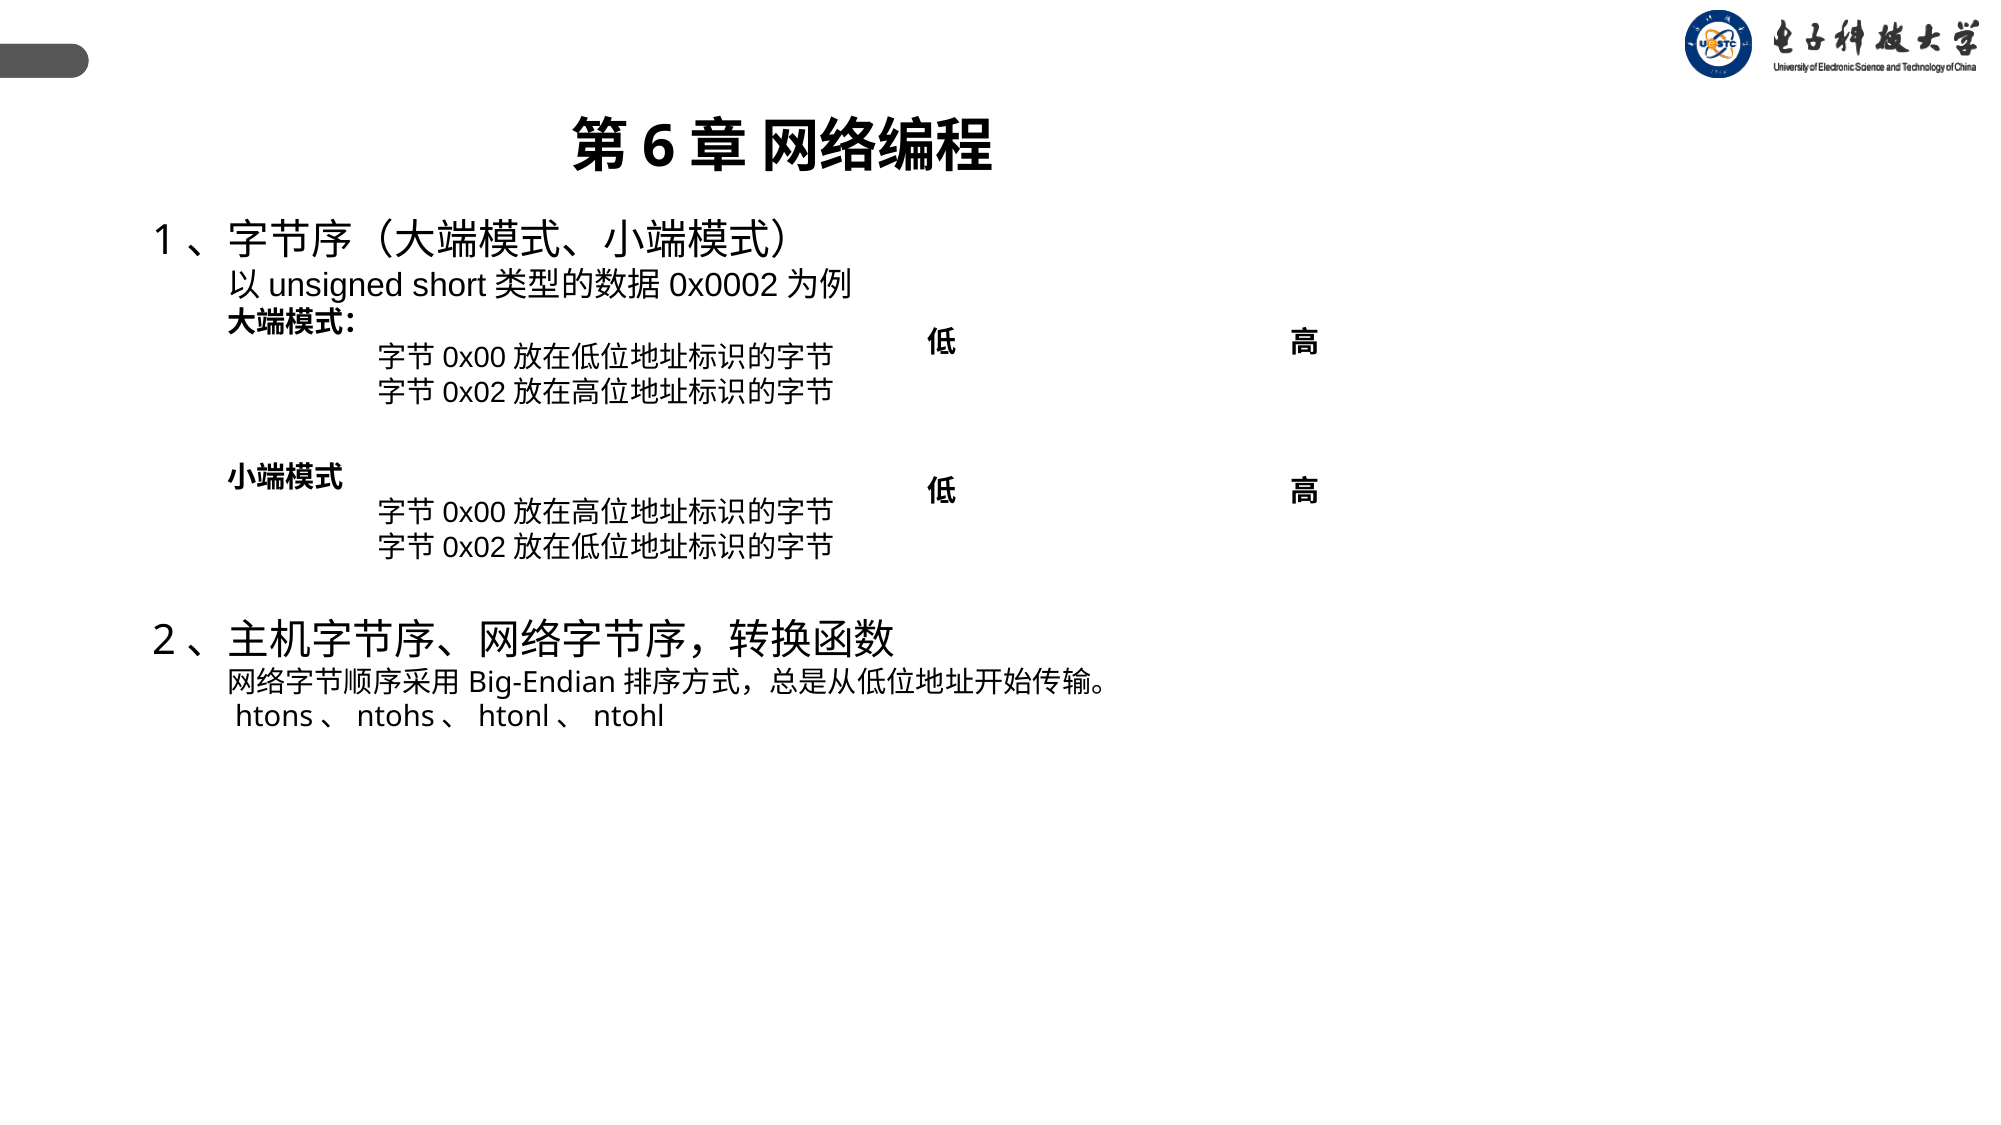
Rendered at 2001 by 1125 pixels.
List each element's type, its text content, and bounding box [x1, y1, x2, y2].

picture [911, 312, 1335, 430]
text_box 1、字节序（大端模式、小端模式） 以unsigned short类型的数据0x0002为例 大端模式： 字节0x00放在低位地址标识的字节 字节0x02放在高位地址标识的字节 小端模式 字节0x00放在高位地址标识的字节 字节0x02放在低位地址标识的字节 2、主机字节序、网络字节序，转换函数 网络字节顺序采用Big-Endian排序方式，总是从低位地址开始传输。 htons、ntohs、htonl、ntohl [137, 205, 1921, 741]
text_box 第6章 网络编程 [555, 100, 1009, 186]
picture [1685, 10, 1979, 78]
picture [911, 461, 1335, 578]
